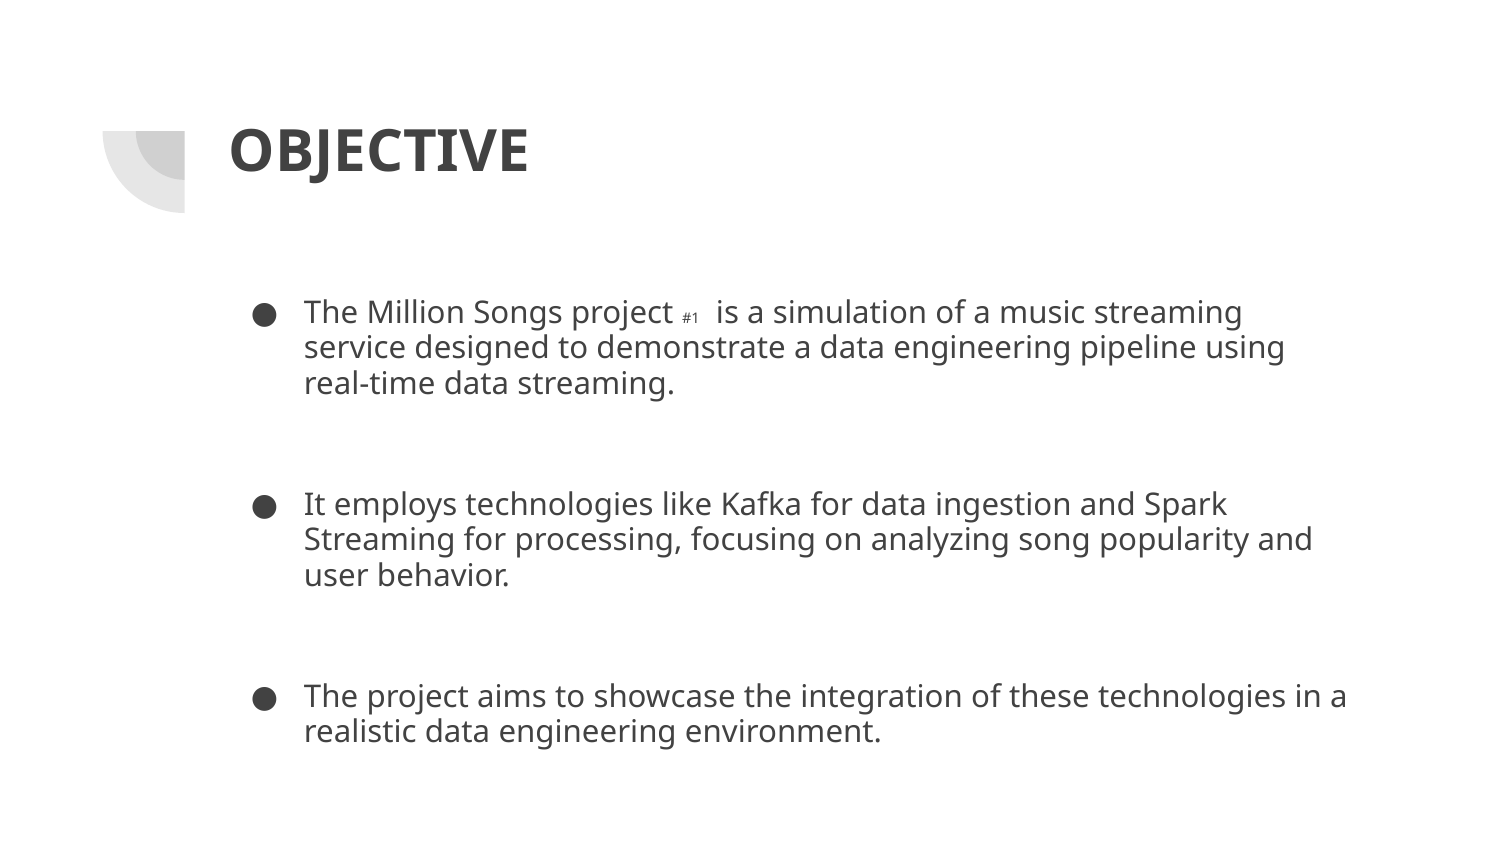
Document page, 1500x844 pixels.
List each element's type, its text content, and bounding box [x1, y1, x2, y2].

title OBJECTIVE [213, 98, 1368, 217]
list The Million Songs project #1 is a simulation of a music streaming service designed to demonstrate a data engineering pipeline using real-time data streaming. It employs technologies like Kafka for data ingestion and Spark Streaming for processing, focusing on analyzing song popularity and user behavior. The project aims to showcase the integration of these technologies in a realistic data engineering environment. [213, 217, 1368, 758]
